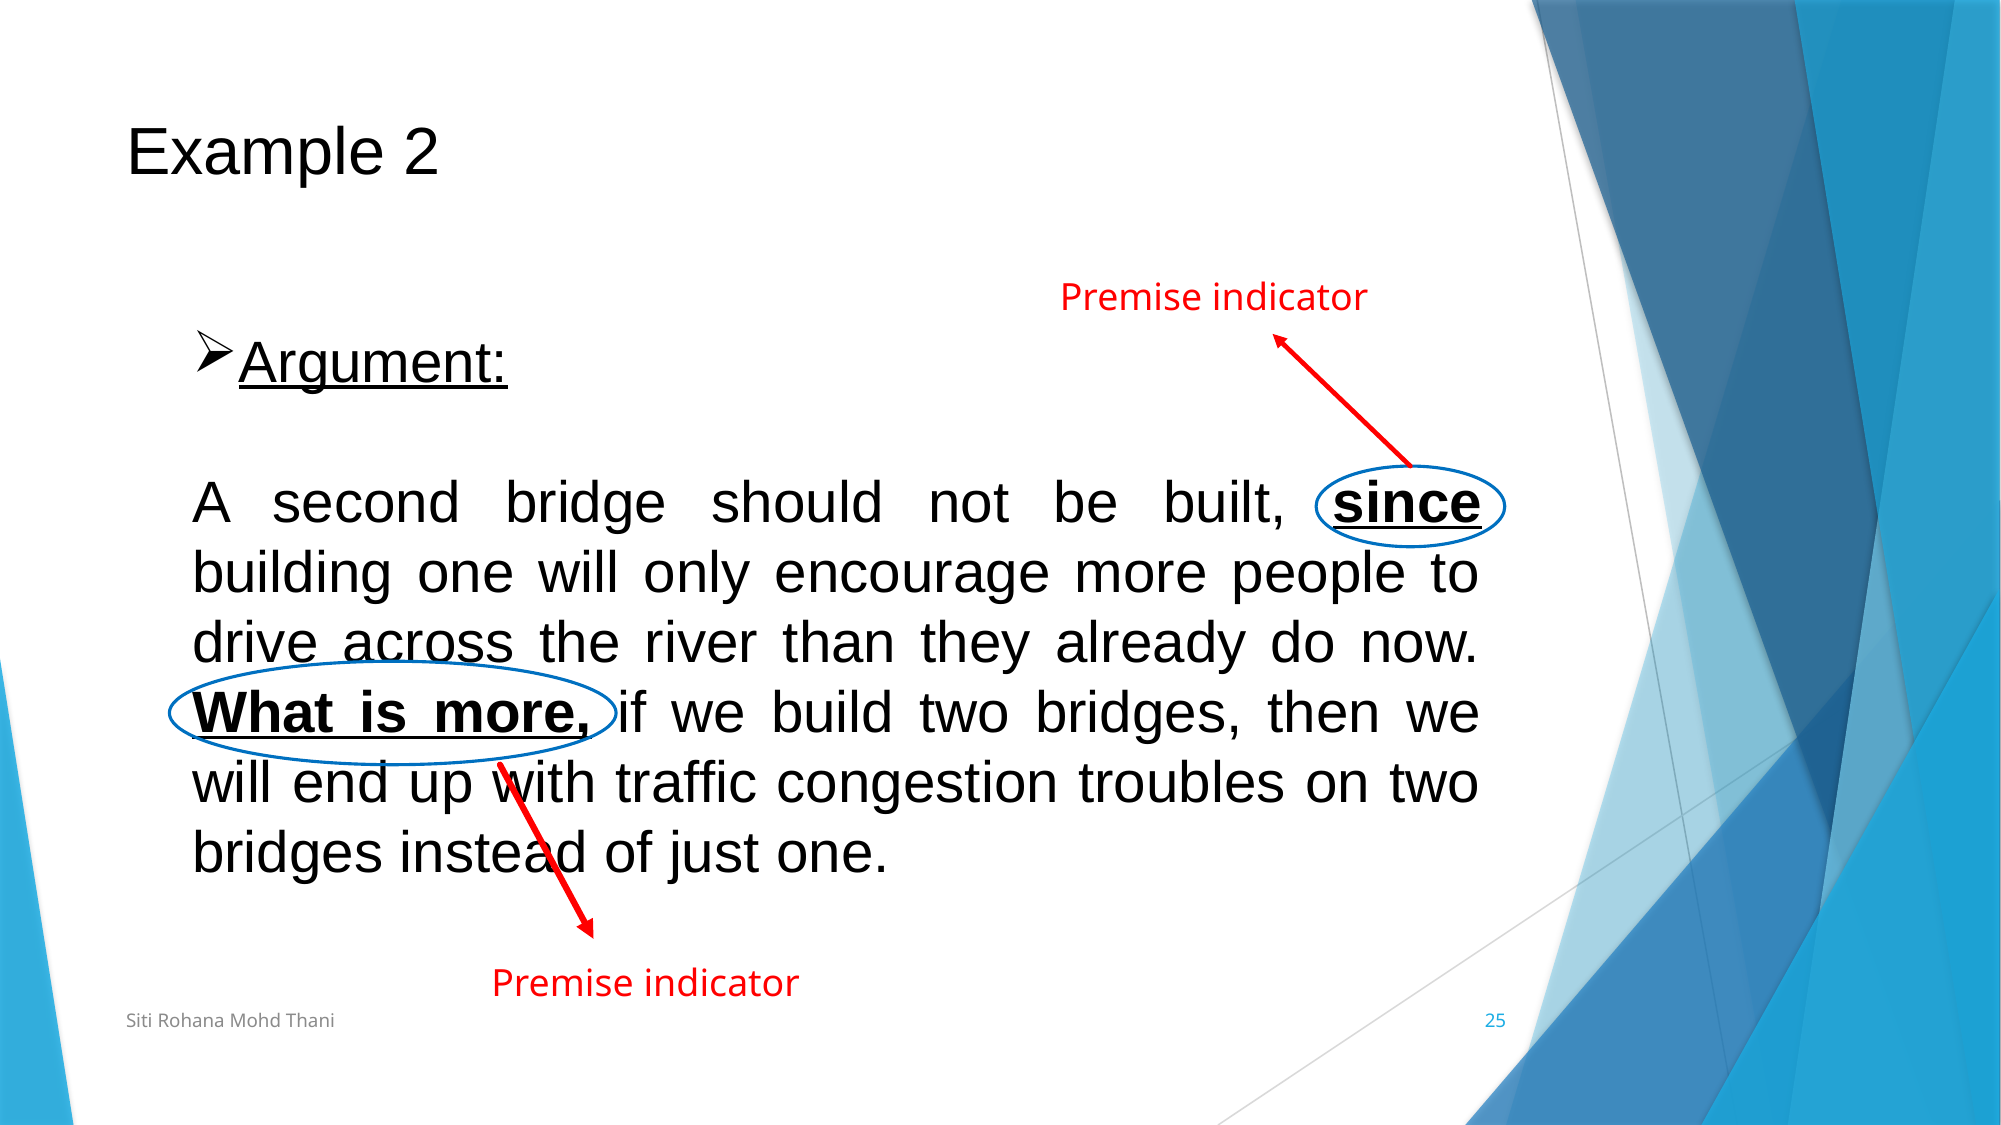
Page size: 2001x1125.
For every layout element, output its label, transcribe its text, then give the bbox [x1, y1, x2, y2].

text_box [1314, 464, 1507, 549]
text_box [1272, 333, 1411, 467]
text_box Premise indicator [476, 951, 865, 991]
footer Siti Rohana Mohd Thani [111, 991, 1145, 1051]
slide_number 25 [1409, 991, 1522, 1051]
text_box Argument: A second bridge should not be built, since building one will only encourage more people to drive across the river than they already do now. What is more, if we build two bridges, then we will end up with traffic congestion troubles on two bridges instead of just one. [177, 316, 1497, 1032]
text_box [499, 764, 594, 940]
title Example 2 [111, 99, 1522, 317]
text_box [167, 659, 618, 767]
text_box Premise indicator [1045, 266, 1433, 326]
